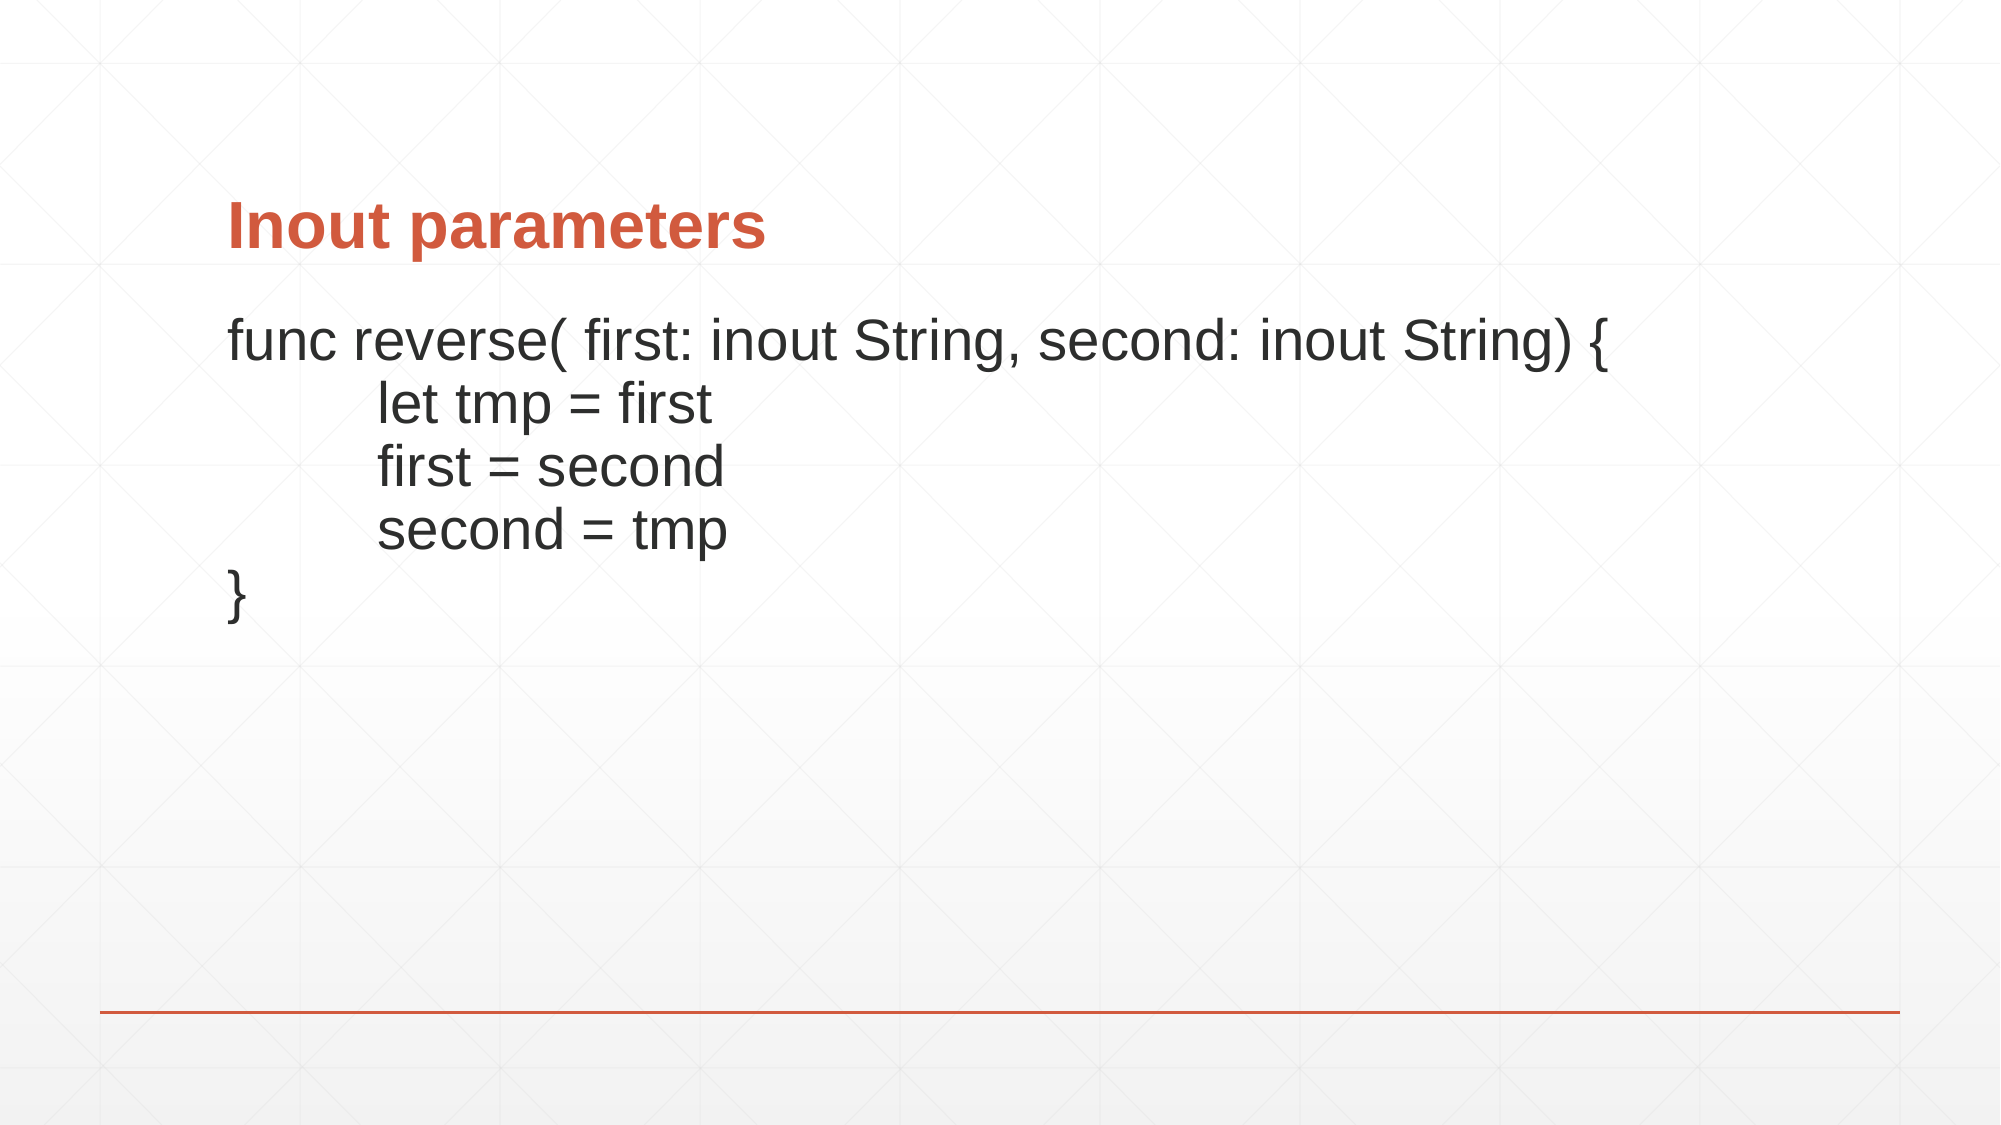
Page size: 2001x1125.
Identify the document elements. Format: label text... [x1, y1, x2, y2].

list func reverse( first: inout String, second: inout String) { let tmp = first first = second second = tmp } [212, 302, 1788, 999]
title Inout parameters [212, 82, 1788, 271]
